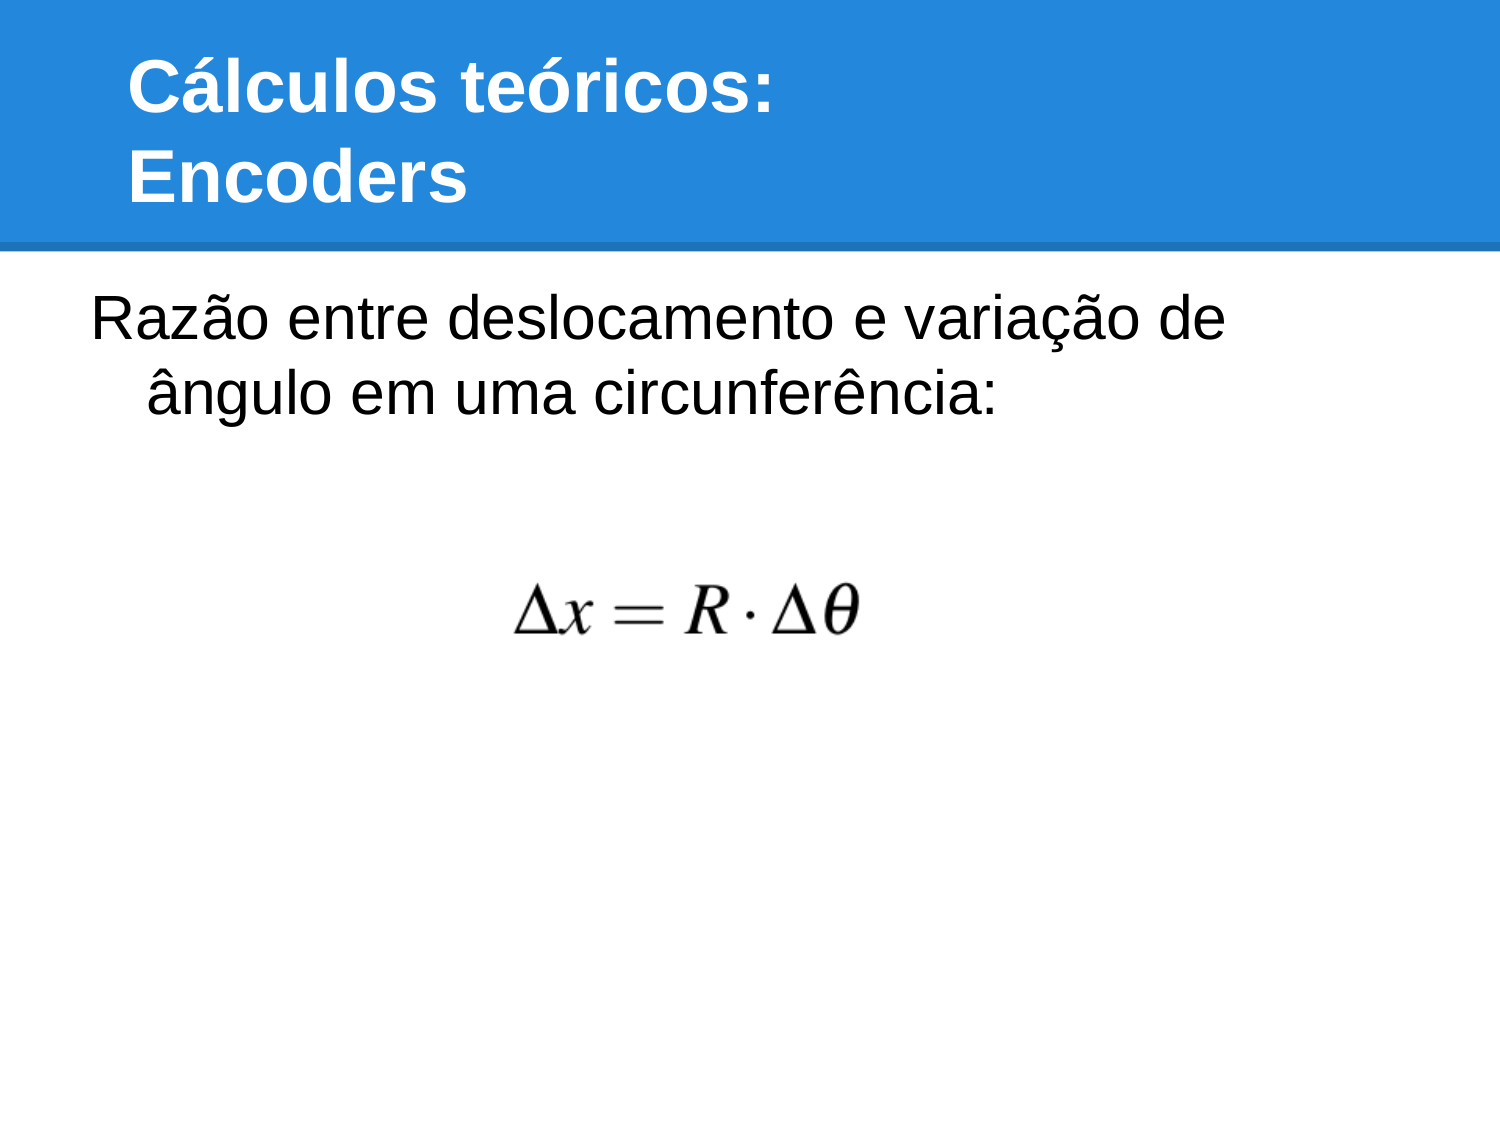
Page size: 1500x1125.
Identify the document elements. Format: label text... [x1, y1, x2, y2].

title Cálculos teóricos: Encoders [75, 45, 1425, 233]
list Razão entre deslocamento e variação de ângulo em uma circunferência: [75, 262, 1425, 1078]
text_box [495, 552, 953, 681]
